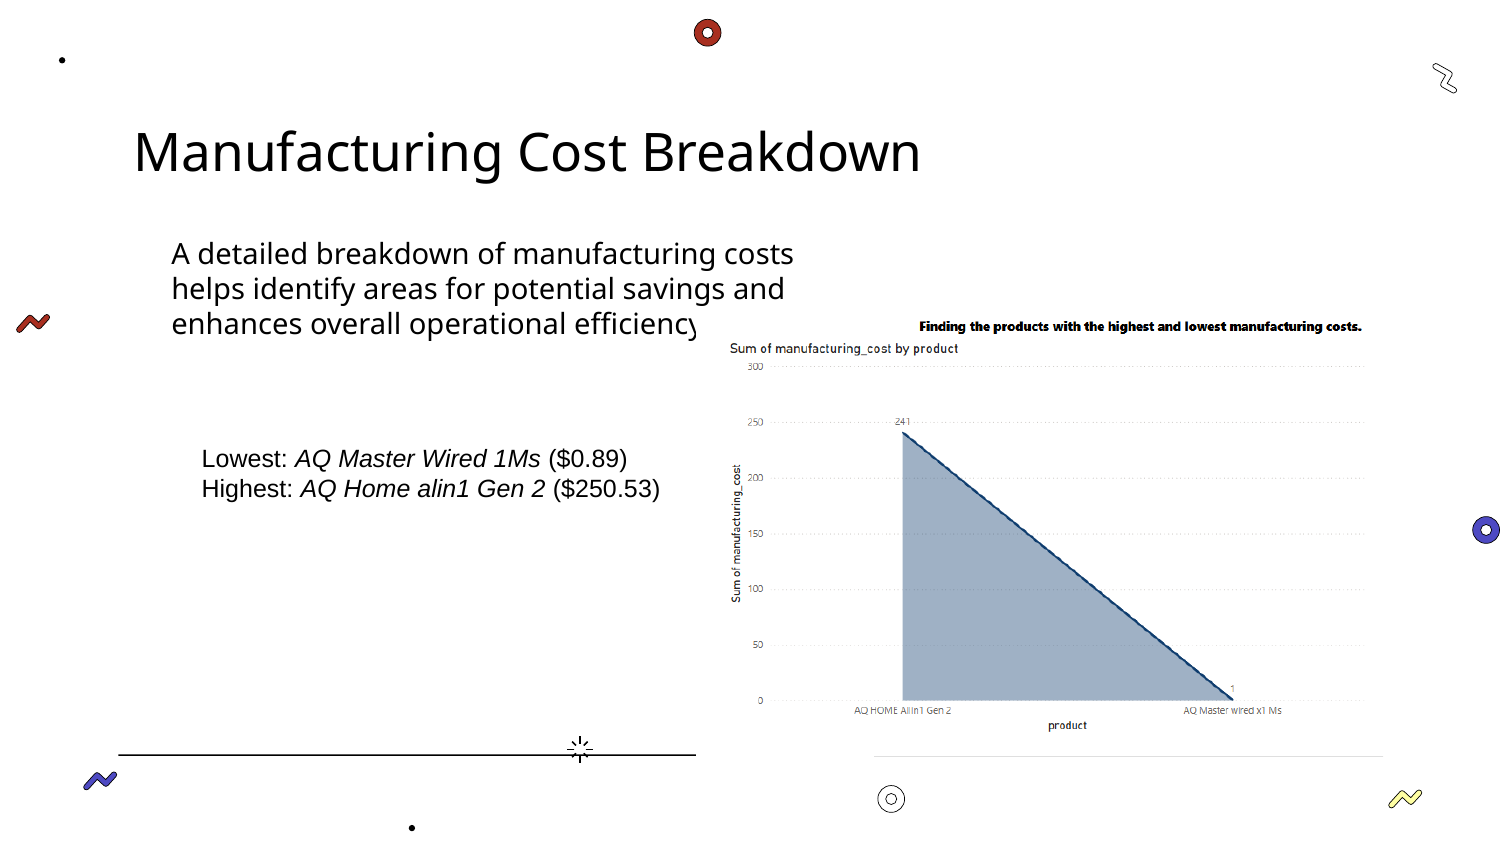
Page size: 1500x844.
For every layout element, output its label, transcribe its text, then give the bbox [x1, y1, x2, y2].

title Manufacturing Cost Breakdown [118, 103, 1172, 197]
subtitle A detailed breakdown of manufacturing costs helps identify areas for potential savings and enhances overall operational efficiency. [118, 220, 880, 716]
text_box Lowest: AQ Master Wired 1Ms ($0.89) Highest: AQ Home alin1 Gen 2 ($250.53) [186, 435, 696, 511]
picture [696, 307, 1461, 756]
